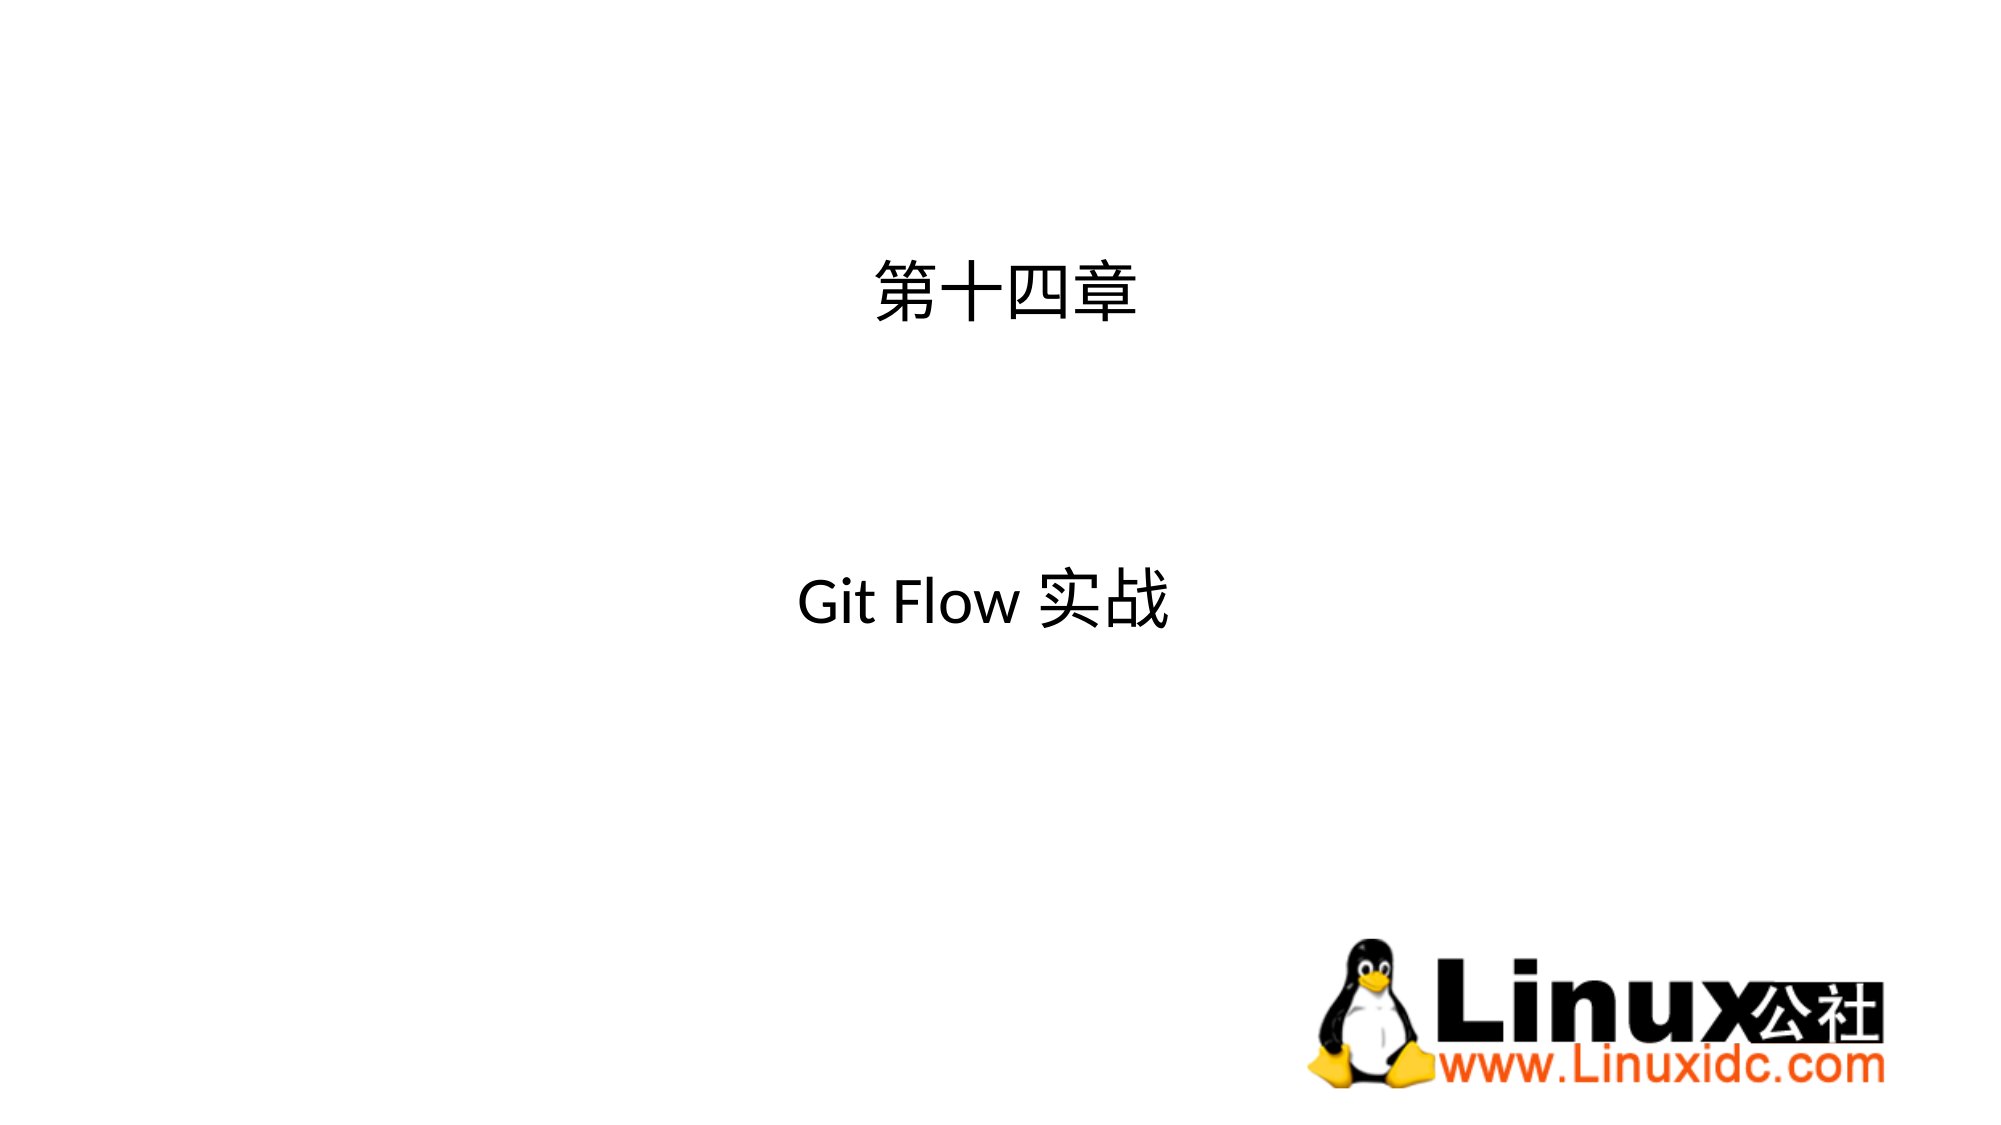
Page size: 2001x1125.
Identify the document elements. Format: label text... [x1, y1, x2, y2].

picture [1301, 934, 1891, 1097]
text_box Git Flow实战 [782, 549, 1186, 645]
text_box 第十四章 [857, 242, 1154, 338]
